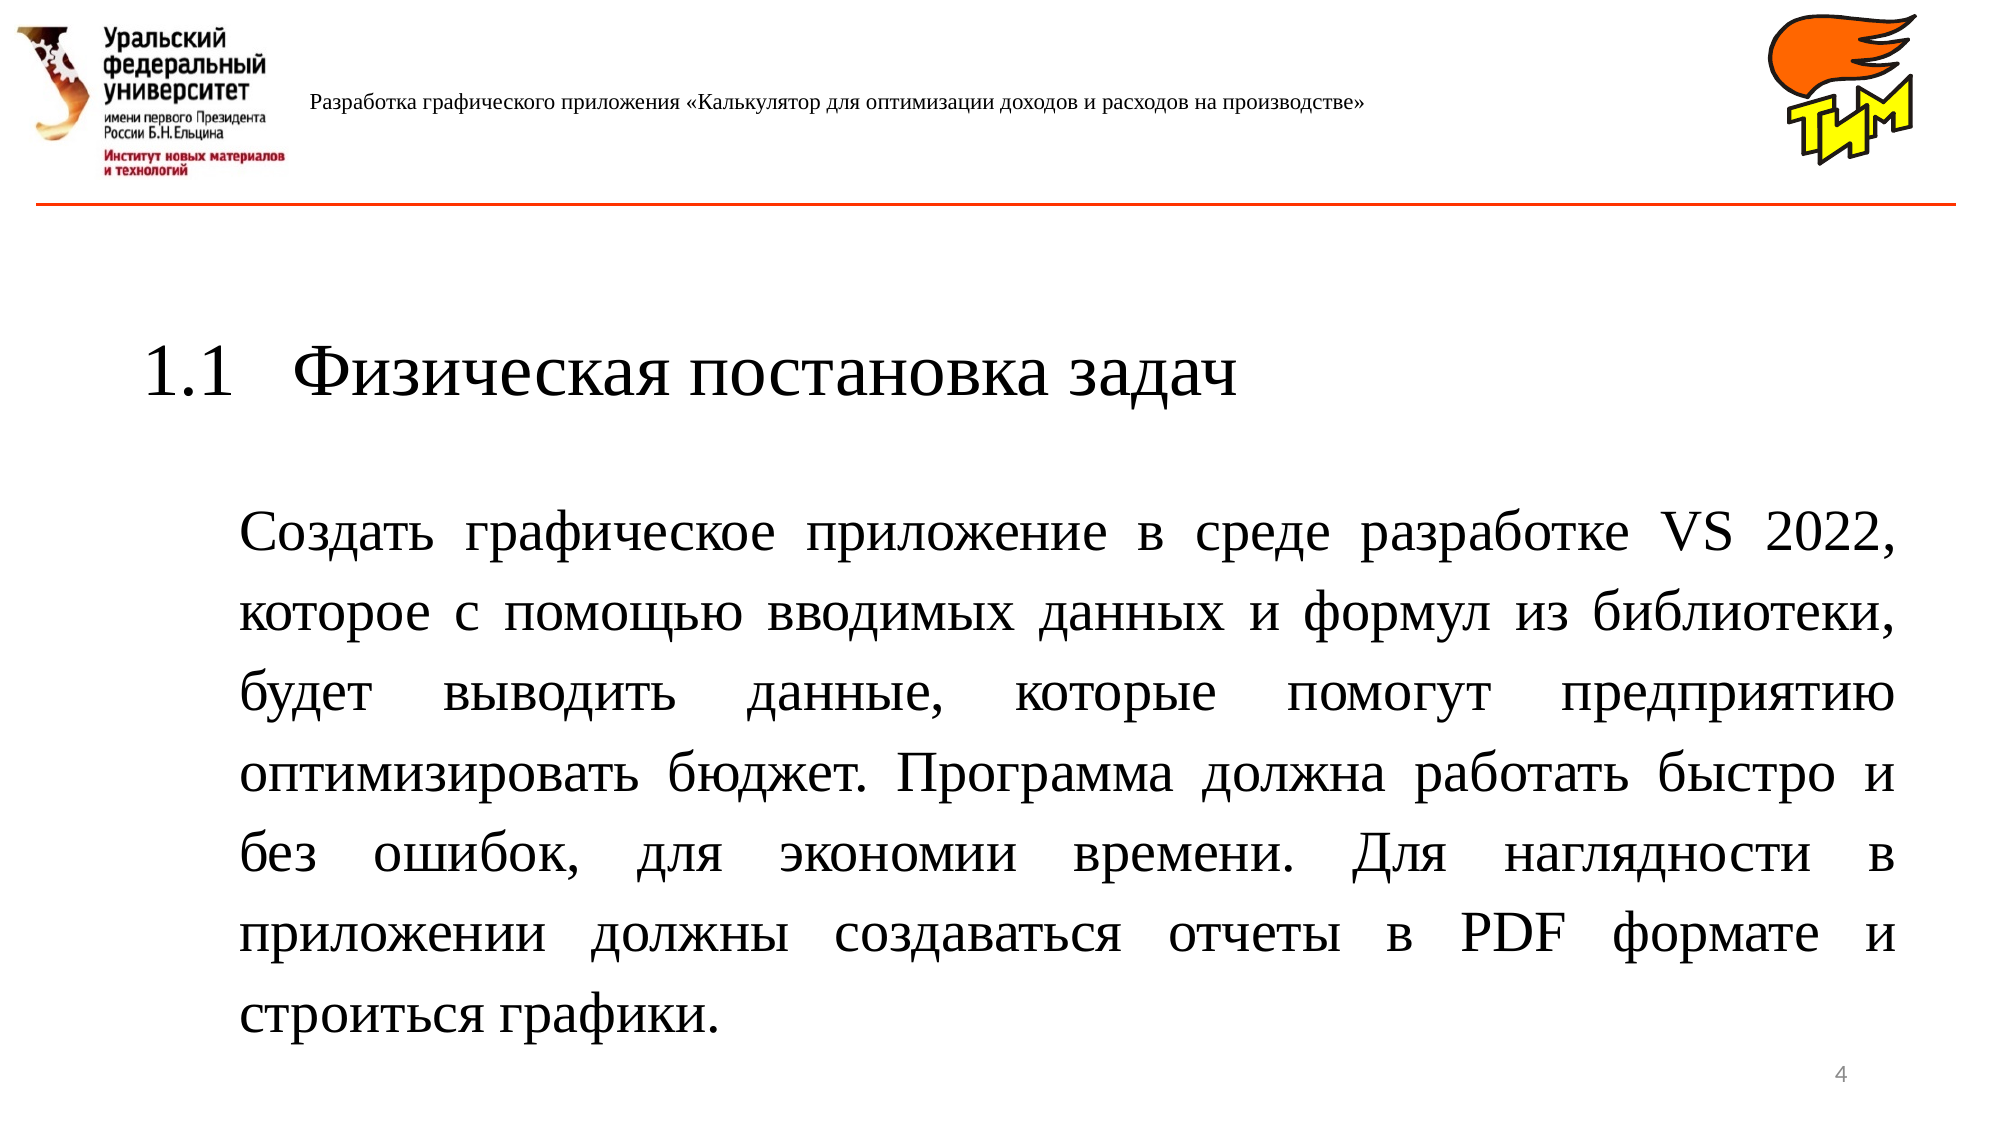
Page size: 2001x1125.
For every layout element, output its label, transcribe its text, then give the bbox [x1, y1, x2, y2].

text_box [14, 14, 1956, 205]
title 1.1 Физическая постановка задач [127, 256, 1853, 474]
slide_number 4 [1412, 1042, 1863, 1103]
list Создать графическое приложение в среде разработке VS 2022, которое с помощью вводимых данных и формул из библиотеки, будет выводить данные, которые помогут предприятию оптимизировать бюджет. Программа должна работать быстро и без ошибок, для экономии времени. Для наглядности в приложении должны создаваться отчеты в PDF формате и строиться графики. [186, 474, 1912, 1125]
